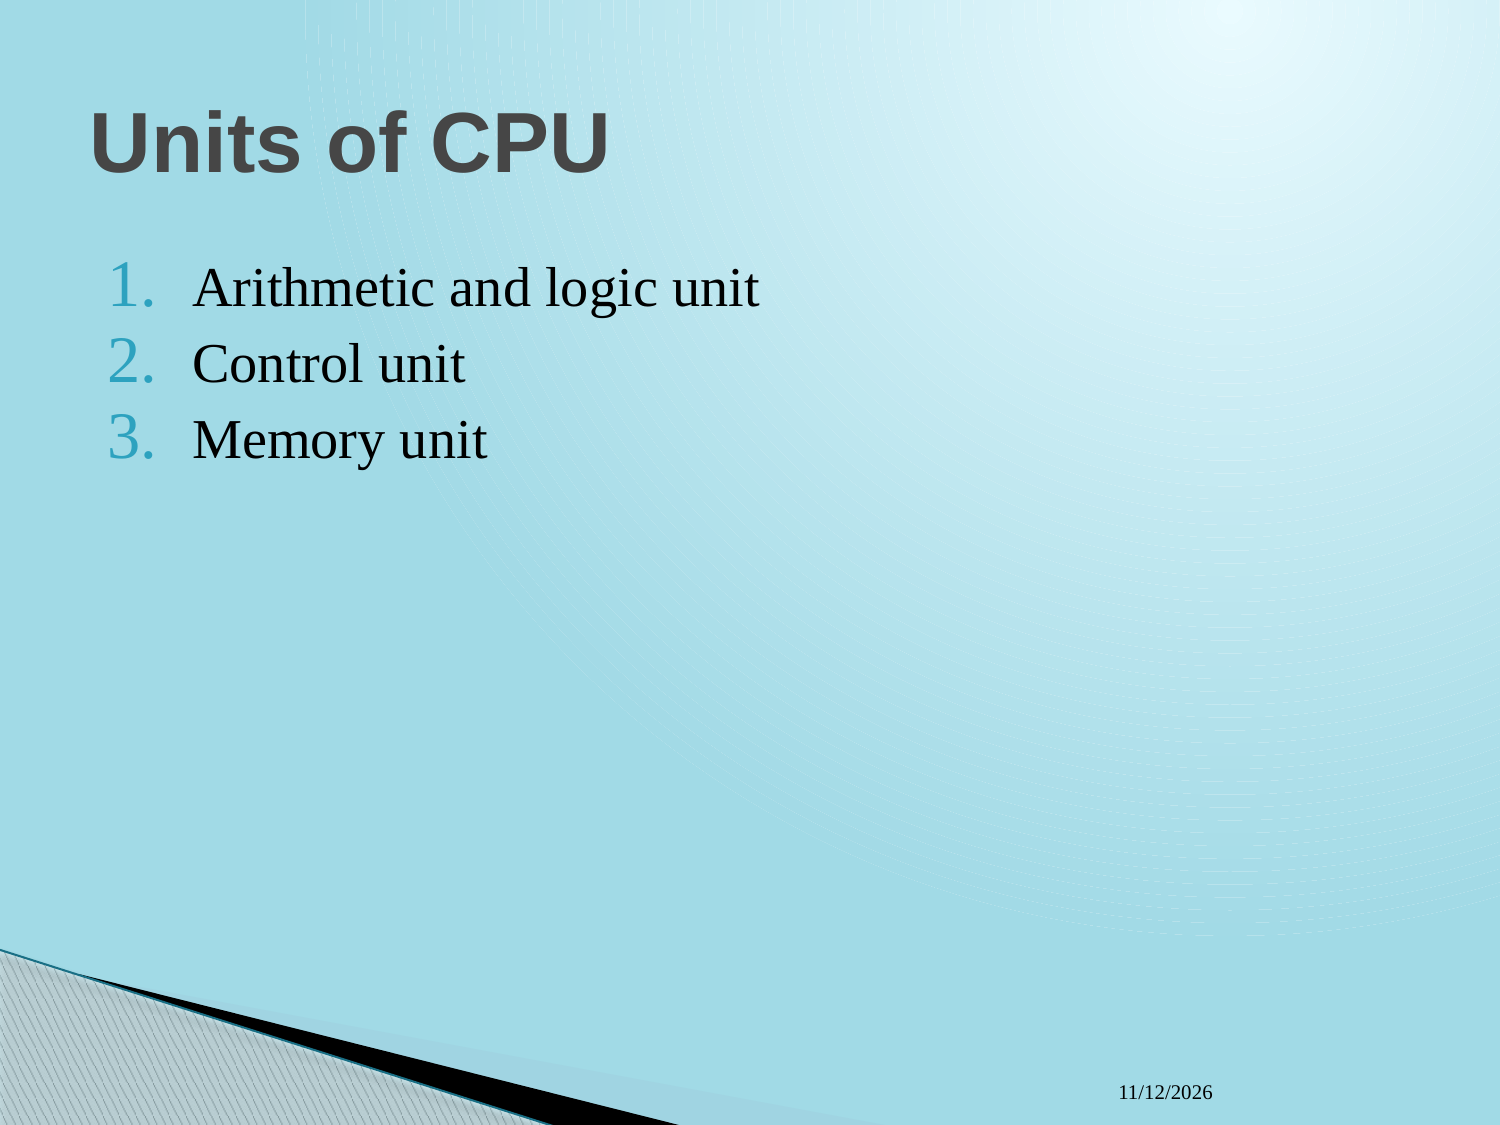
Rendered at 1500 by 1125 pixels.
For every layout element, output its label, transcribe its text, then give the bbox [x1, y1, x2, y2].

title Units of CPU [75, 45, 1425, 233]
list Arithmetic and logic unit Control unit Memory unit [75, 243, 1425, 986]
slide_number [1103, 1051, 1419, 1112]
